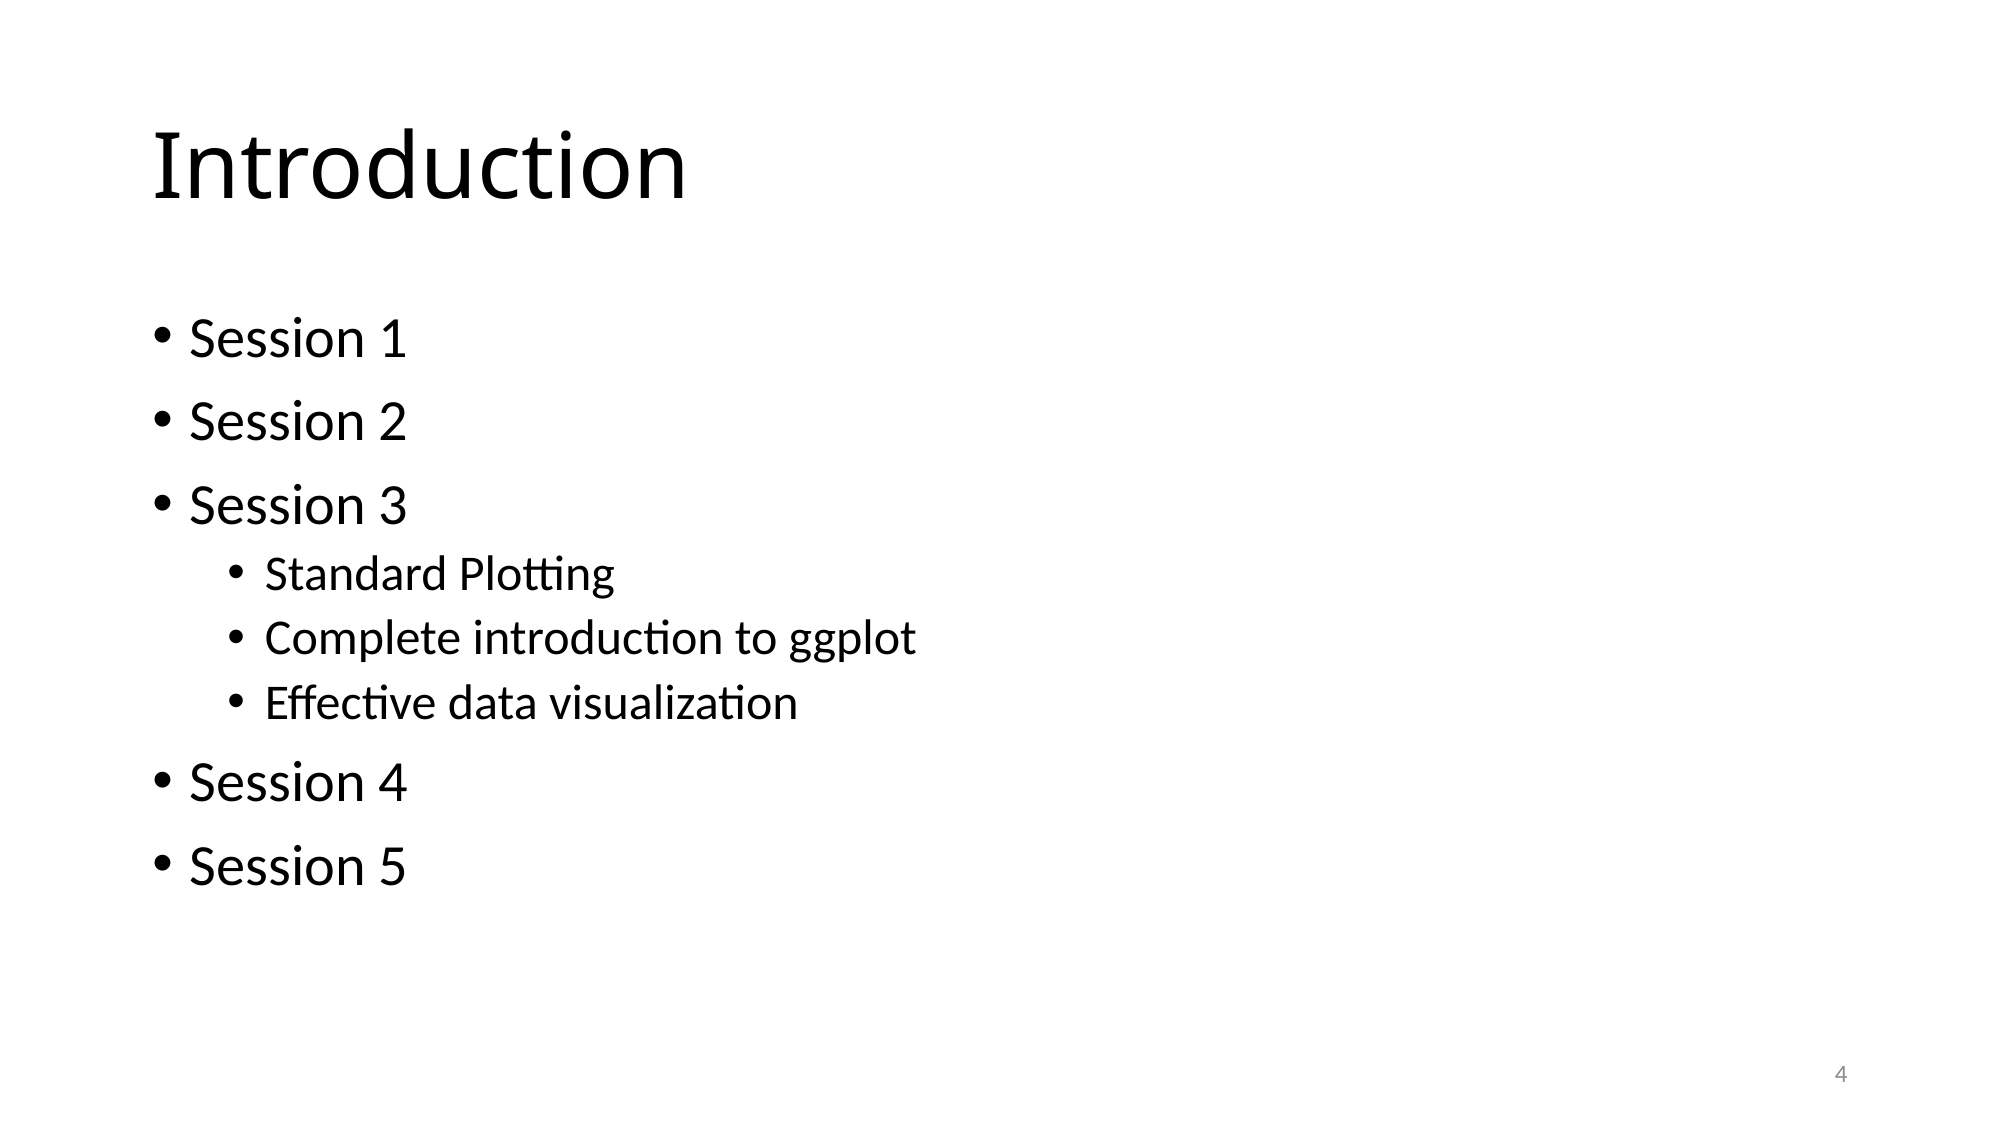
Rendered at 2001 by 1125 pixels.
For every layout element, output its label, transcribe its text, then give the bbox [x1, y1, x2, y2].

list Session 1 Session 2 Session 3 Standard Plotting Complete introduction to ggplot Effective data visualization Session 4 Session 5 [137, 299, 1863, 1014]
title Introduction [137, 59, 1863, 278]
slide_number 4 [1412, 1042, 1863, 1103]
